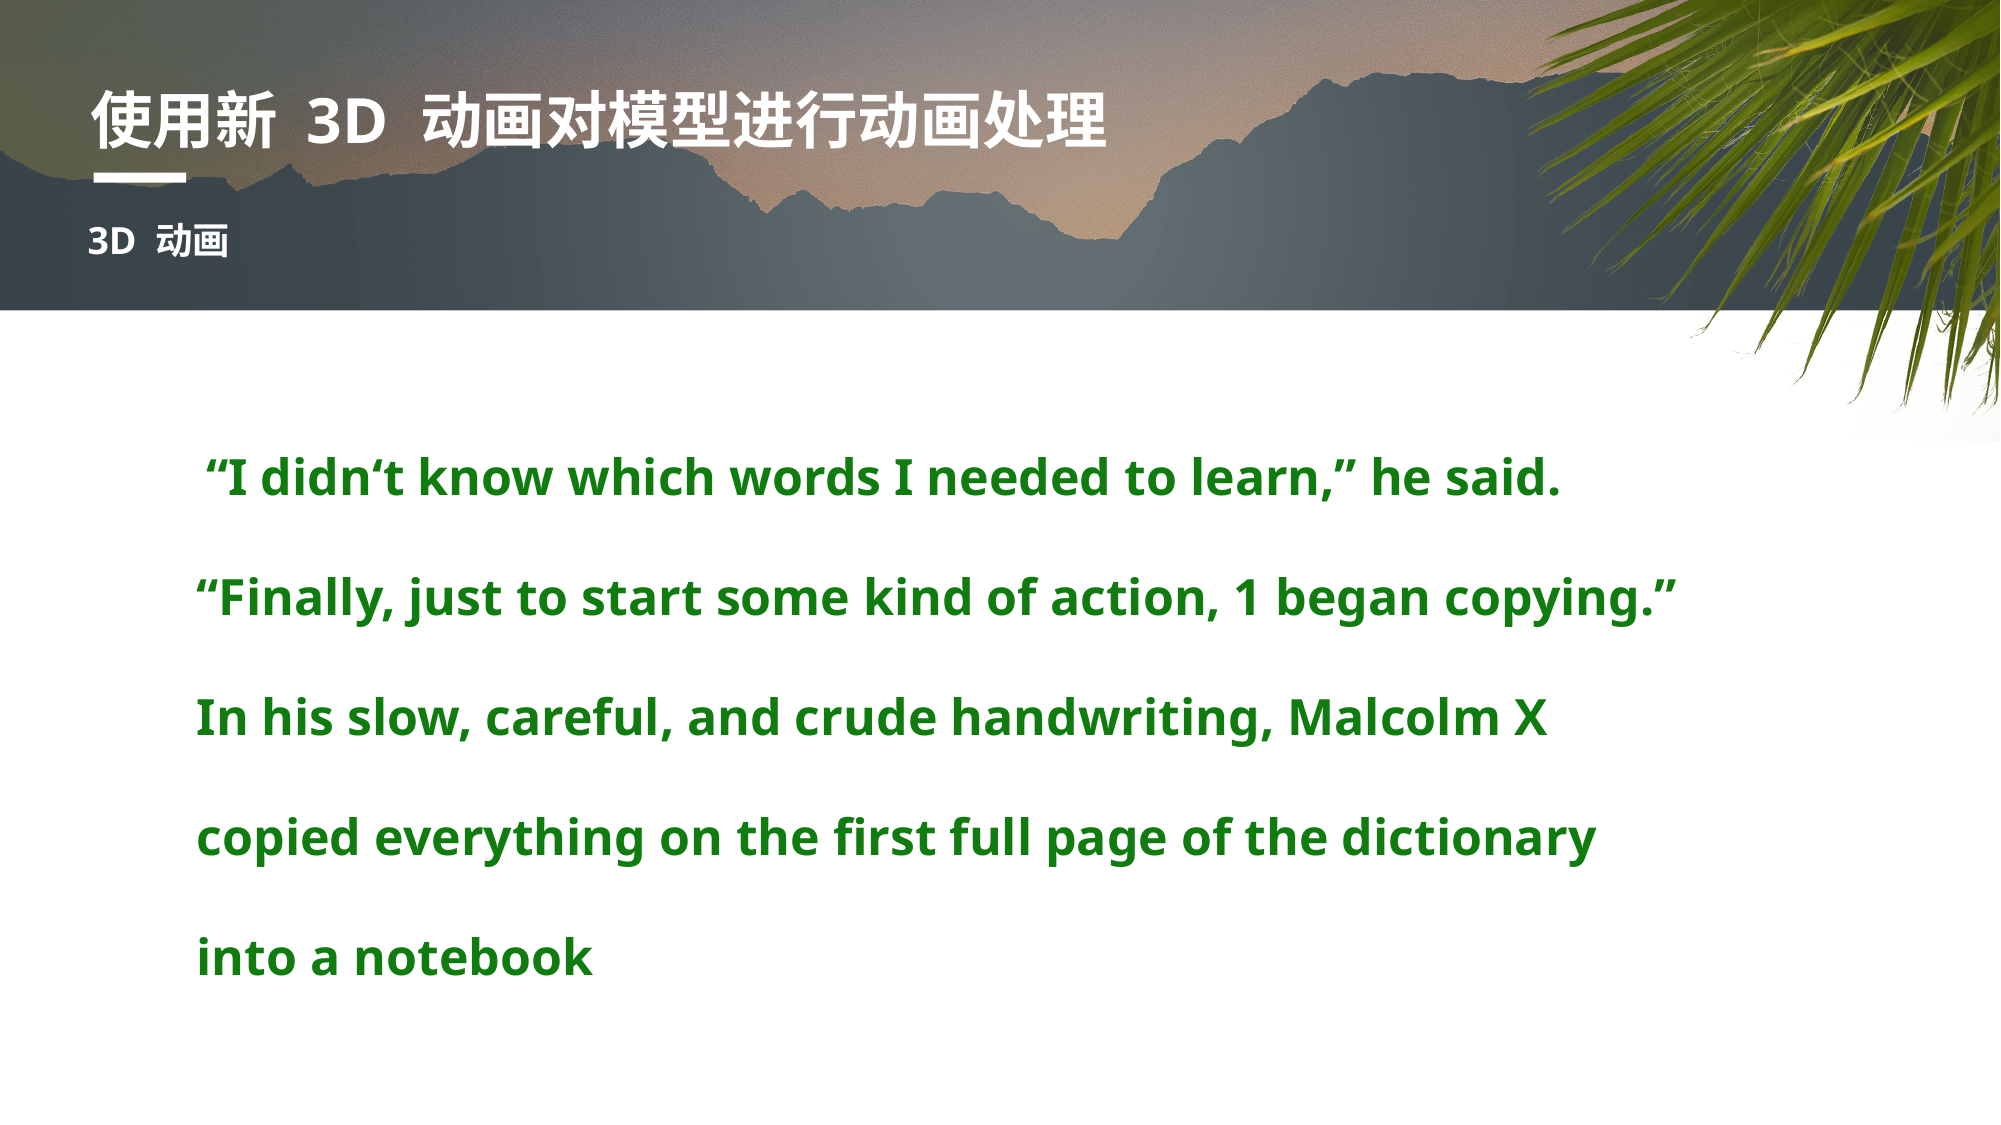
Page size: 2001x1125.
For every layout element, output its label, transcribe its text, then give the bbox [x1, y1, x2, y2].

picture [0, 0, 2000, 460]
text_box 3D 动画 [87, 217, 536, 267]
title 使用新 3D 动画对模型进行动画处理 [75, 59, 1839, 188]
text_box “I didn‘t know which words I needed to learn,” he said. “Finally, just to start some kind of action, 1 began copying.” In his slow, careful, and crude handwriting, Malcolm X copied everything on the first full page of the dictionary into a notebook [181, 377, 1701, 993]
